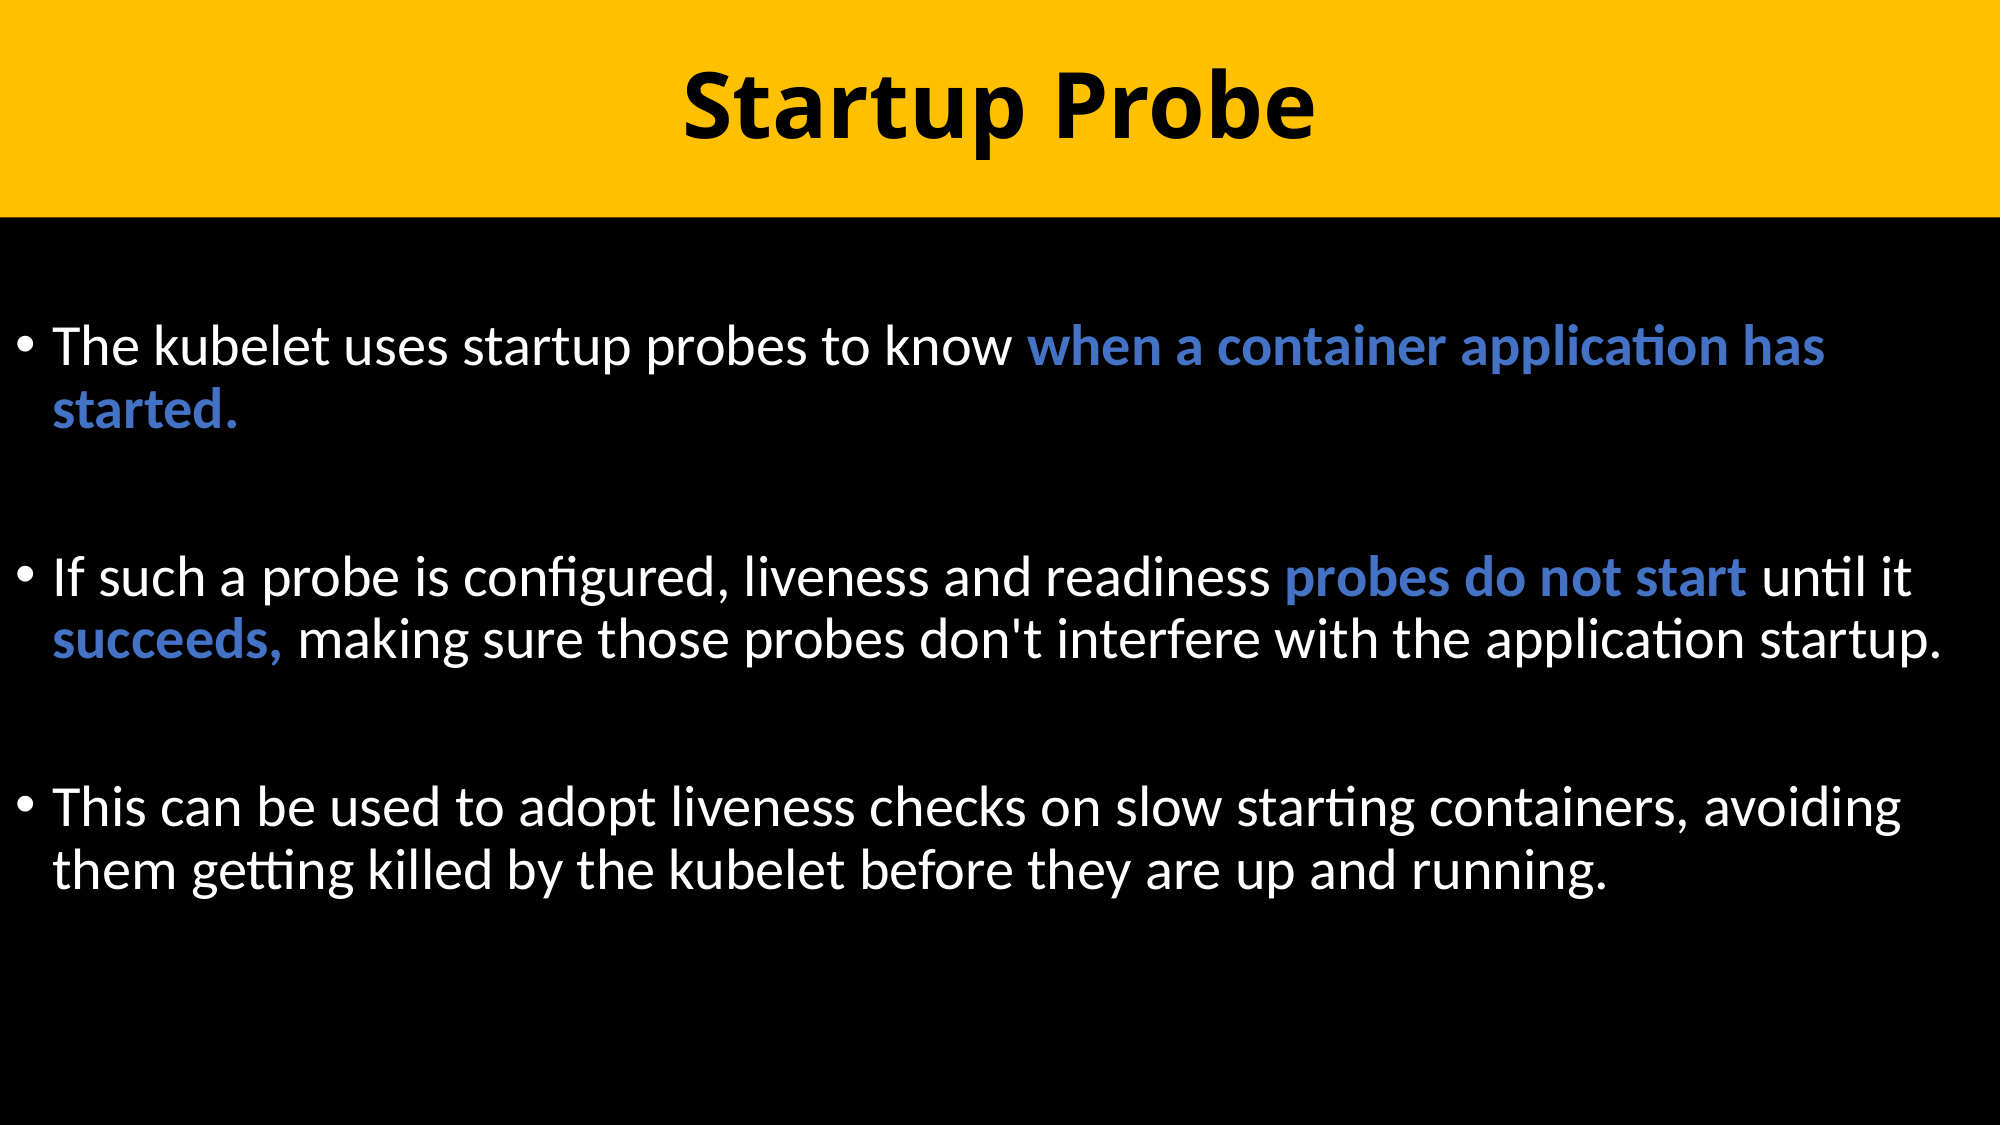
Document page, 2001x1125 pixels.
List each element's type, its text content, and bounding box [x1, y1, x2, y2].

title Startup Probe [0, 0, 2000, 217]
list The kubelet uses startup probes to know when a container application has started. If such a probe is configured, liveness and readiness probes do not start until it succeeds, making sure those probes don't interfere with the application startup. This can be used to adopt liveness checks on slow starting containers, avoiding them getting killed by the kubelet before they are up and running. [0, 217, 2000, 1125]
